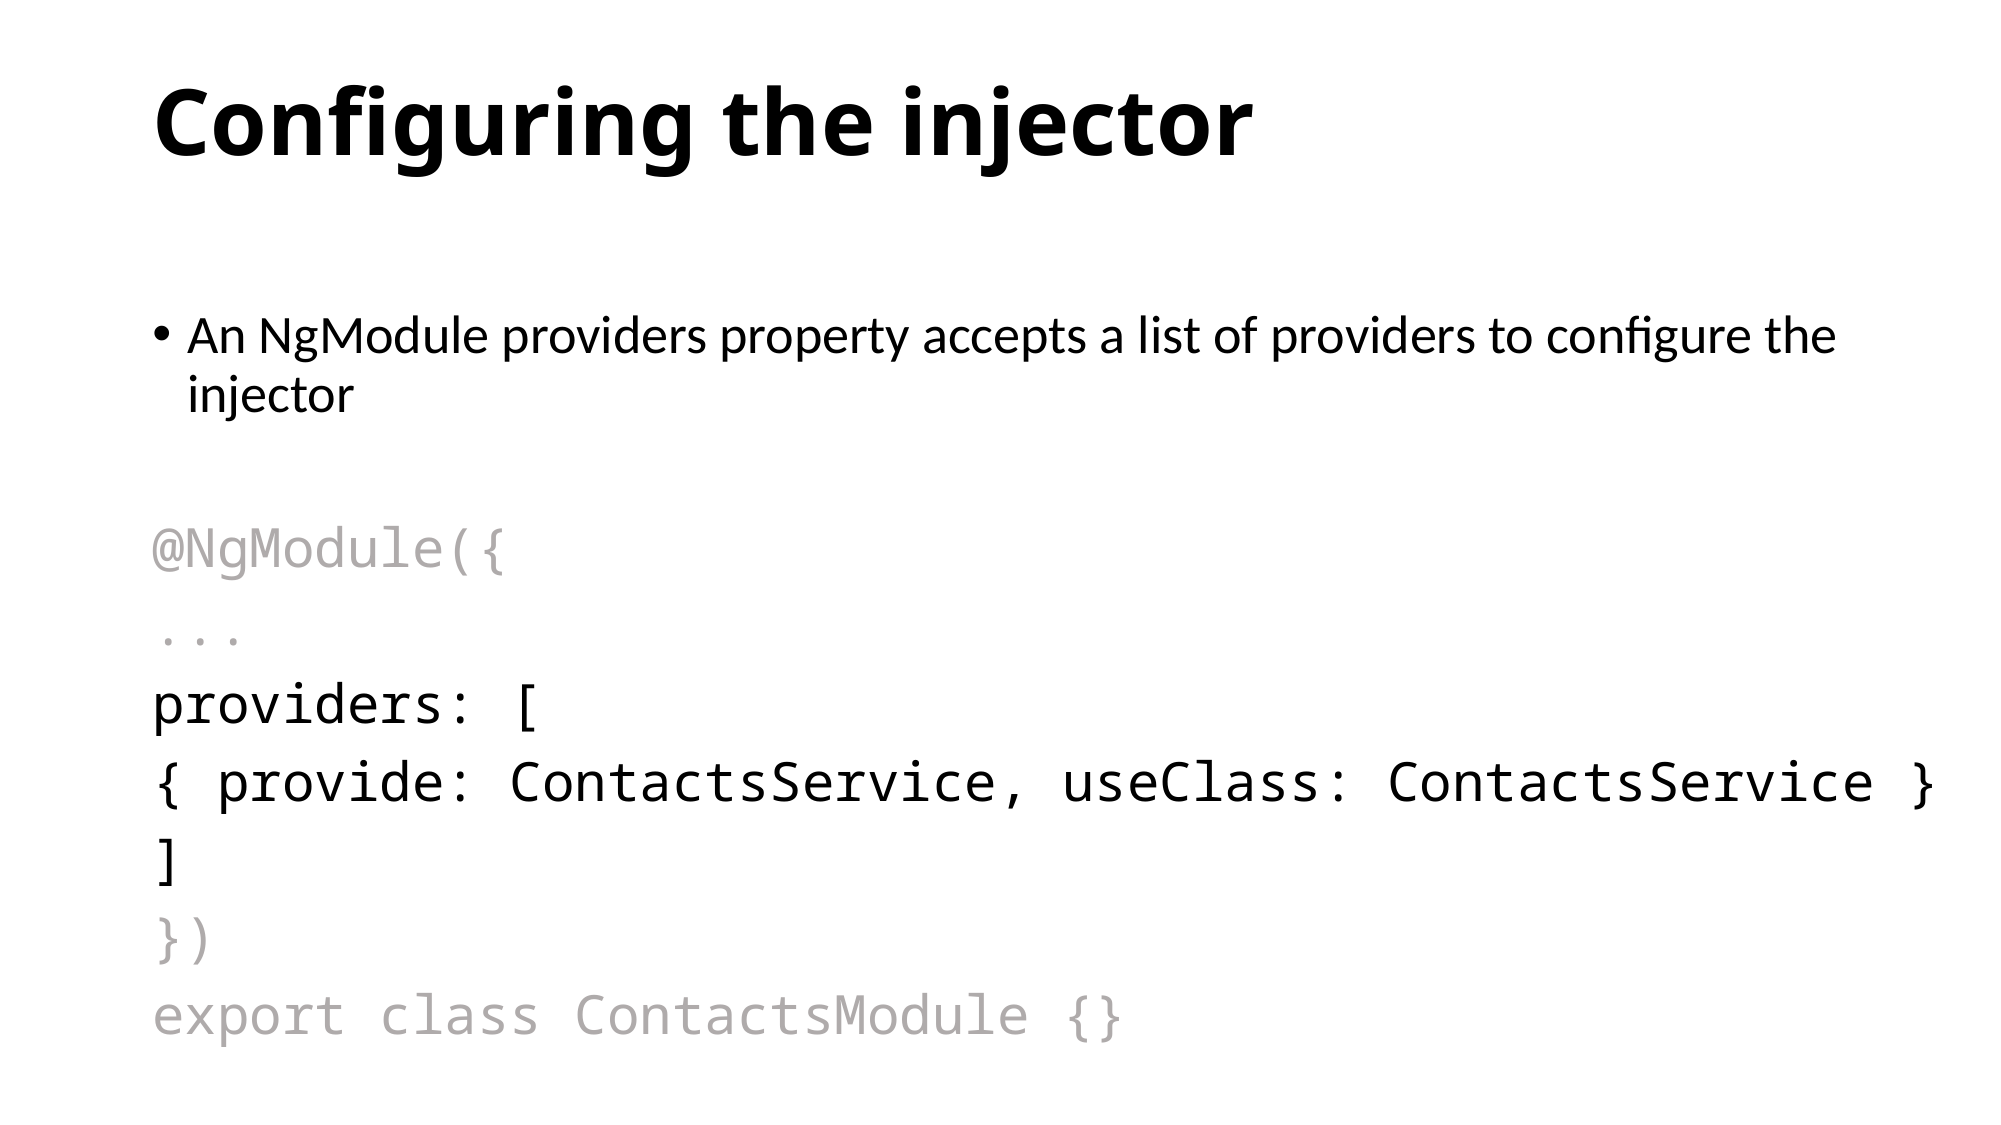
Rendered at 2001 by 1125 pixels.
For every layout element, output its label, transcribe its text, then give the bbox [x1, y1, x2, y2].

title Configuring the injector [137, 59, 1863, 191]
list An NgModule providers property accepts a list of providers to configure the injector @NgModule({ ... providers: [ { provide: ContactsService, useClass: ContactsService } ] }) export class ContactsModule {} [137, 299, 1957, 1106]
